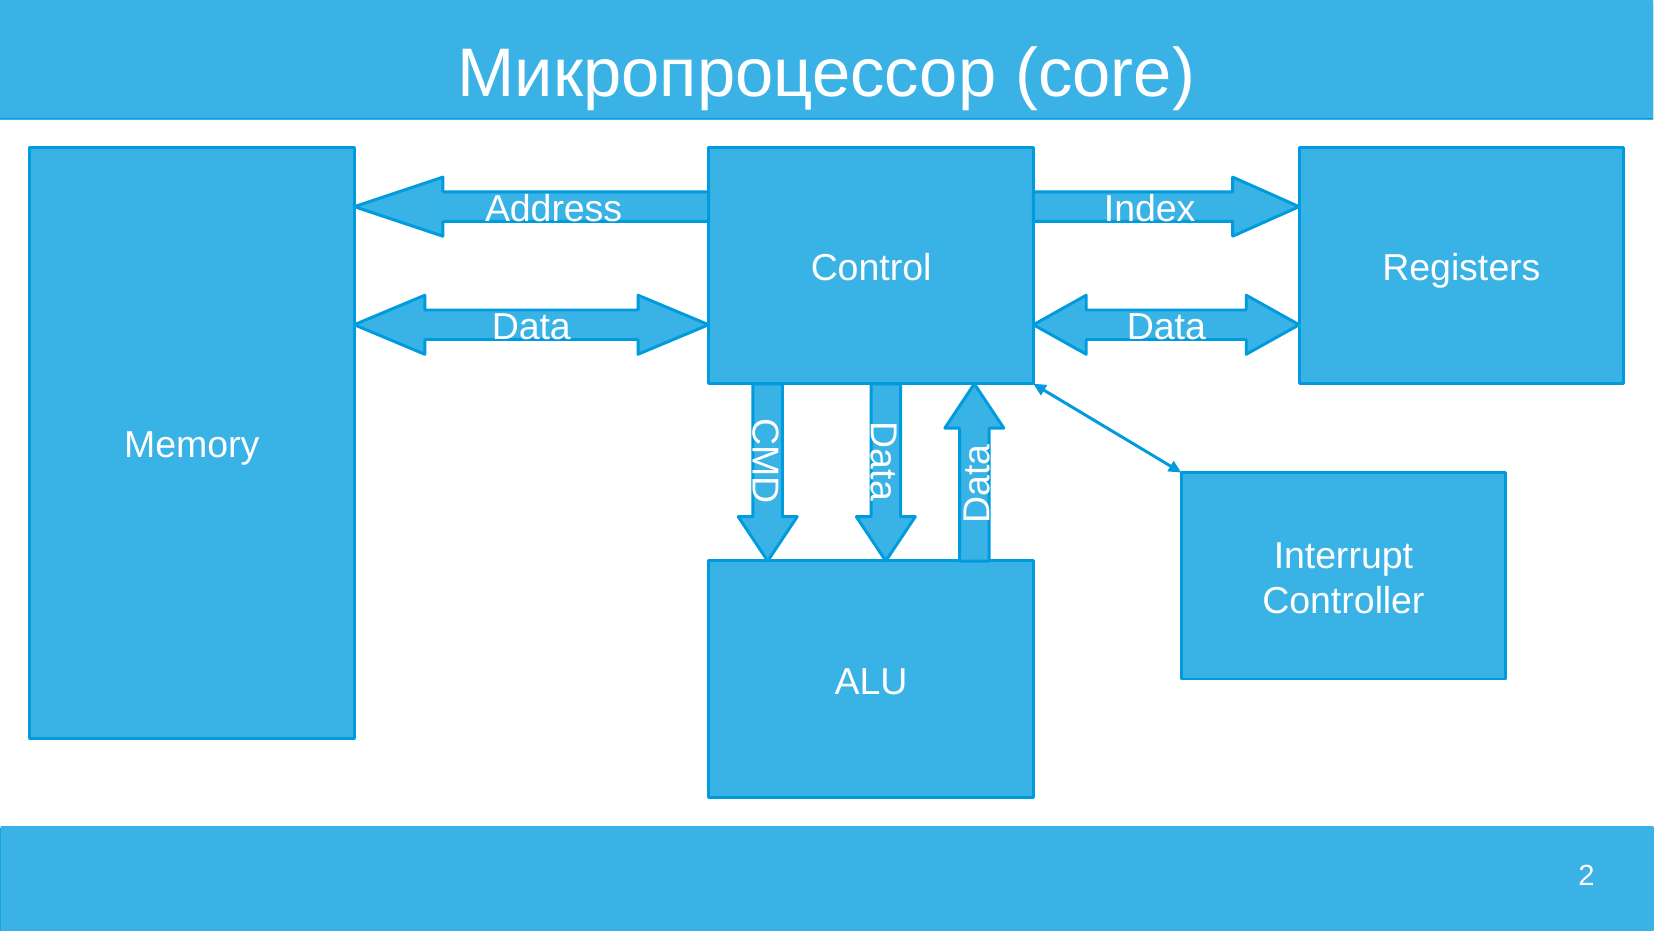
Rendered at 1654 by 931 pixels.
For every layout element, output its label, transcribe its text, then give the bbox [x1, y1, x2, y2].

slide_number 2 [1210, 856, 1595, 916]
text_box Address [354, 177, 709, 237]
text_box Data [354, 295, 709, 355]
text_box CMD [738, 383, 798, 561]
text_box Control [708, 147, 1034, 384]
text_box ALU [708, 560, 1034, 798]
text_box Registers [1299, 147, 1624, 384]
text_box Memory [29, 147, 355, 739]
text_box Data [1033, 295, 1300, 355]
text_box Data [856, 383, 916, 561]
text_box Data [944, 383, 1004, 562]
text_box Interrupt Controller [1181, 472, 1506, 680]
text_box Index [1033, 177, 1300, 237]
title Микропроцессор (core) [59, 29, 1595, 108]
text_box [1033, 383, 1182, 473]
